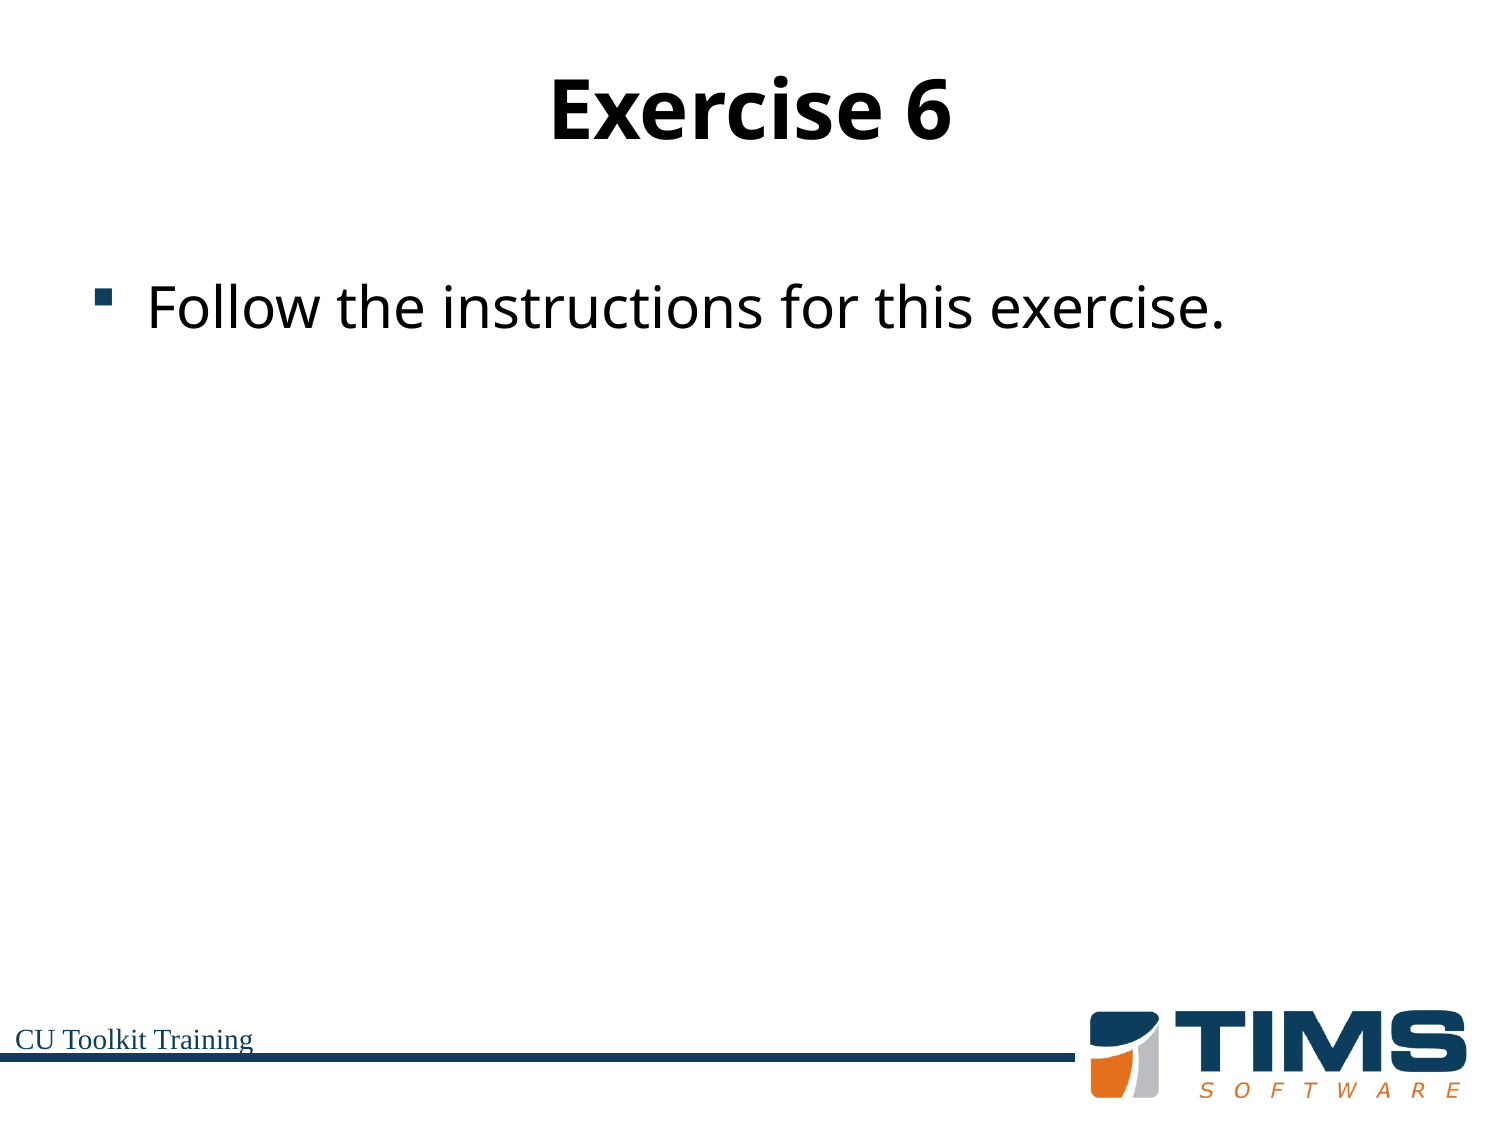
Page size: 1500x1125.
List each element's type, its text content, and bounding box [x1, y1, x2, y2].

footer CU Toolkit Training [0, 1012, 650, 1088]
picture [1087, 1007, 1469, 1098]
list Follow the instructions for this exercise. [75, 262, 1425, 1005]
title Exercise 6 [75, 12, 1426, 200]
